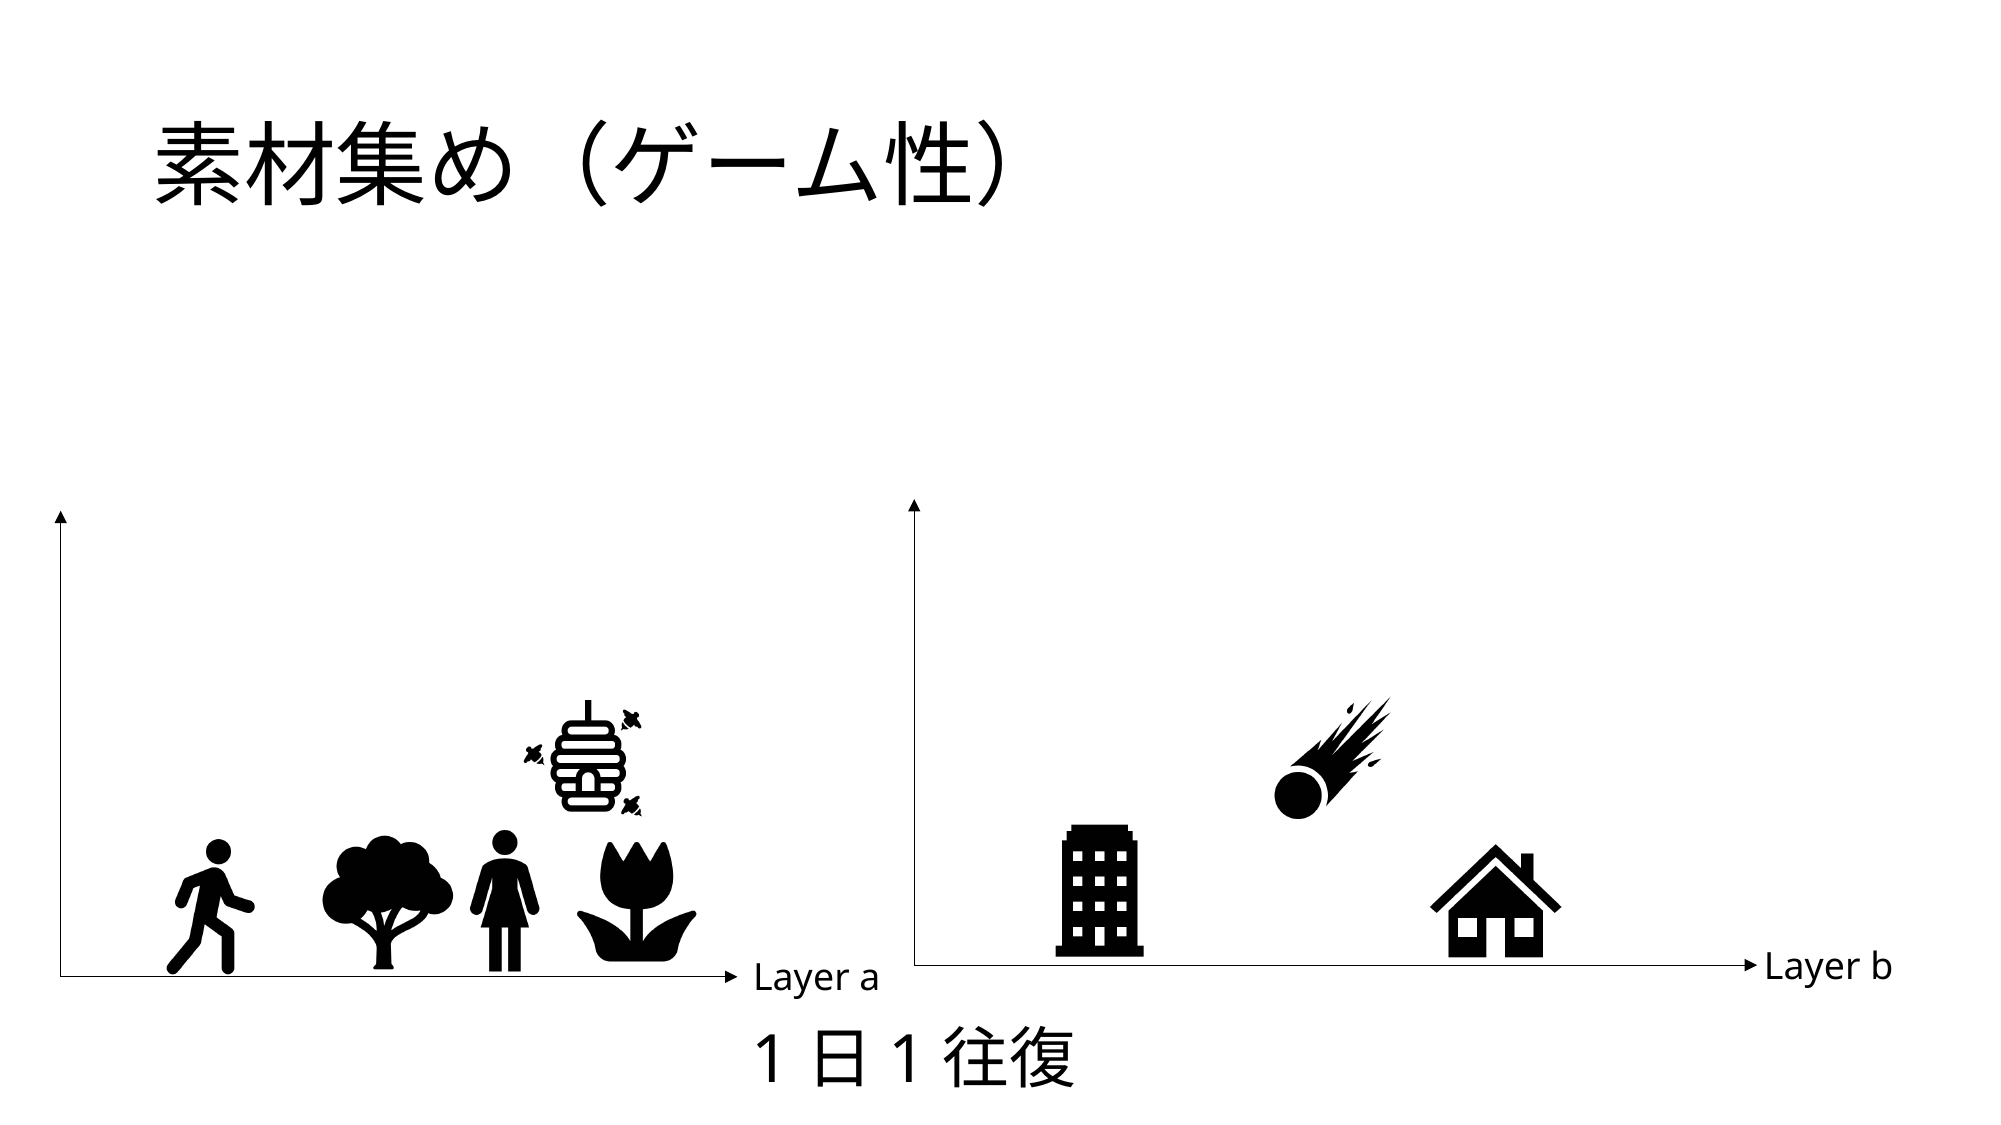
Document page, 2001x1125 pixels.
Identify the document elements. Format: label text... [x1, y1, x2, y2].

text_box 1日1往復 [737, 1008, 1092, 1104]
picture [1257, 682, 1408, 833]
title 素材集め（ゲーム性） [137, 59, 1863, 278]
text_box Layer a [738, 945, 896, 1005]
text_box Layer b [1749, 934, 1909, 995]
picture [135, 831, 286, 982]
picture [1420, 825, 1571, 976]
picture [312, 684, 712, 977]
picture [1024, 815, 1175, 966]
